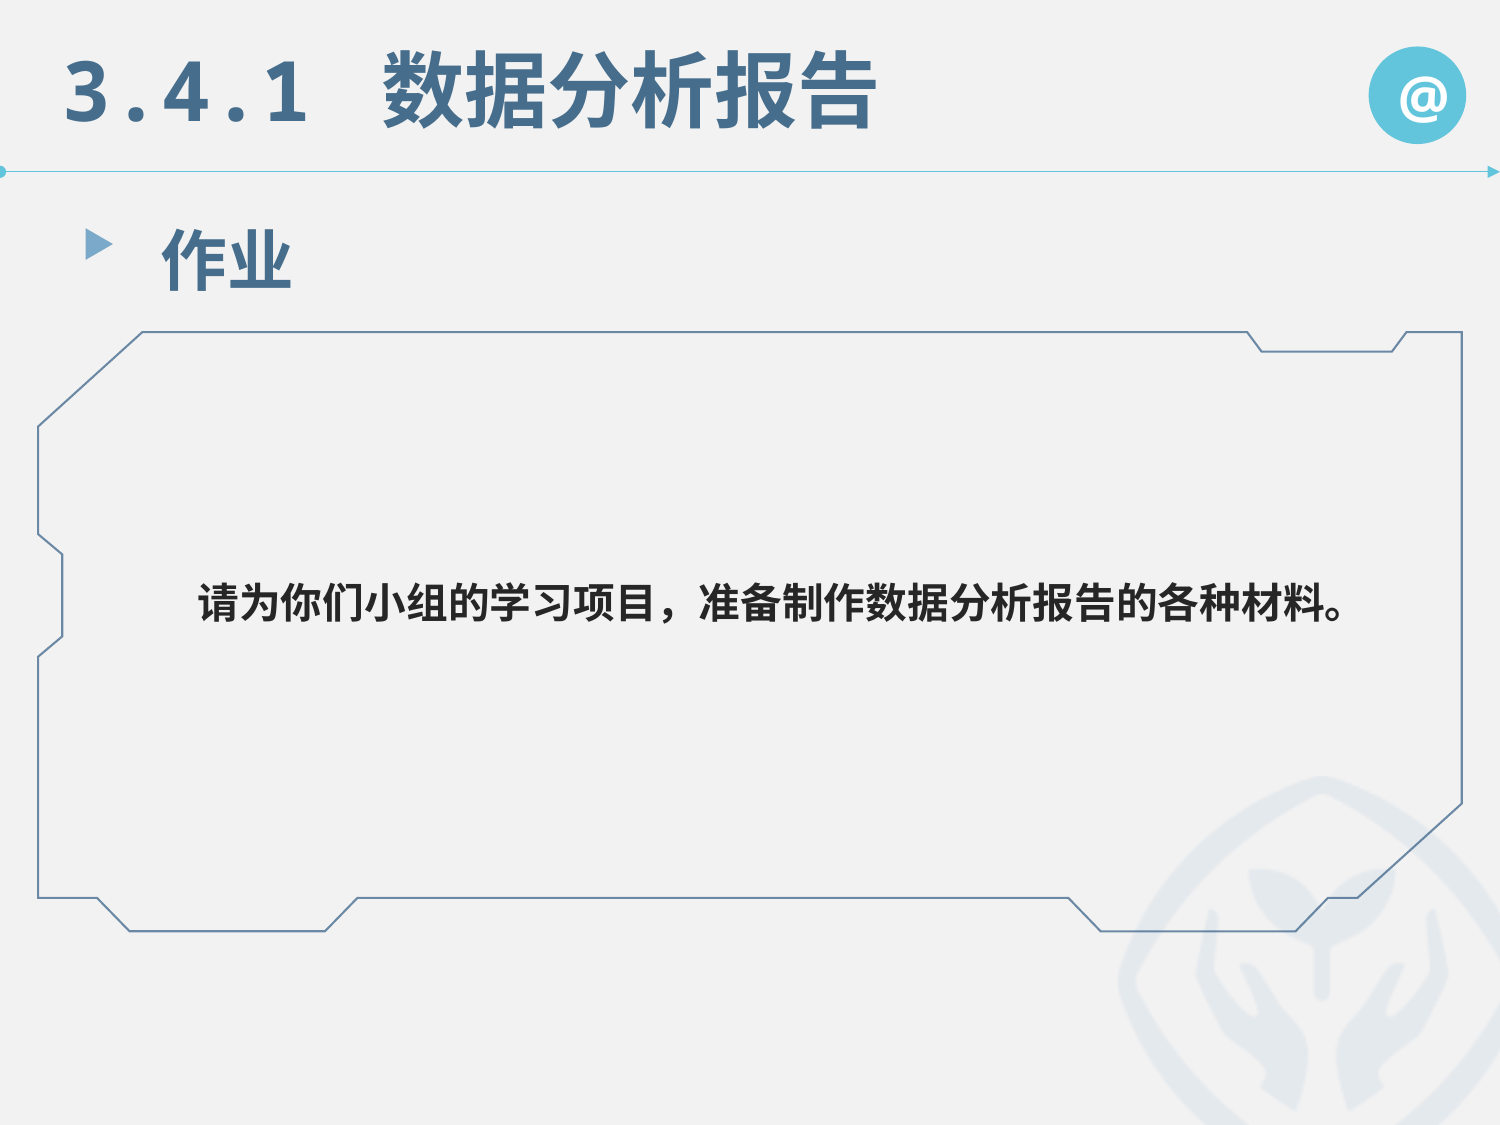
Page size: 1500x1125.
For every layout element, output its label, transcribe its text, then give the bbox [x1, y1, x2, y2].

text_box 3.4.1 数据分析报告 [46, 30, 1151, 145]
text_box [84, 226, 115, 262]
text_box 作业 [145, 172, 1418, 307]
text_box @ [1368, 46, 1467, 145]
picture [1117, 776, 1500, 1125]
text_box [37, 331, 1463, 933]
